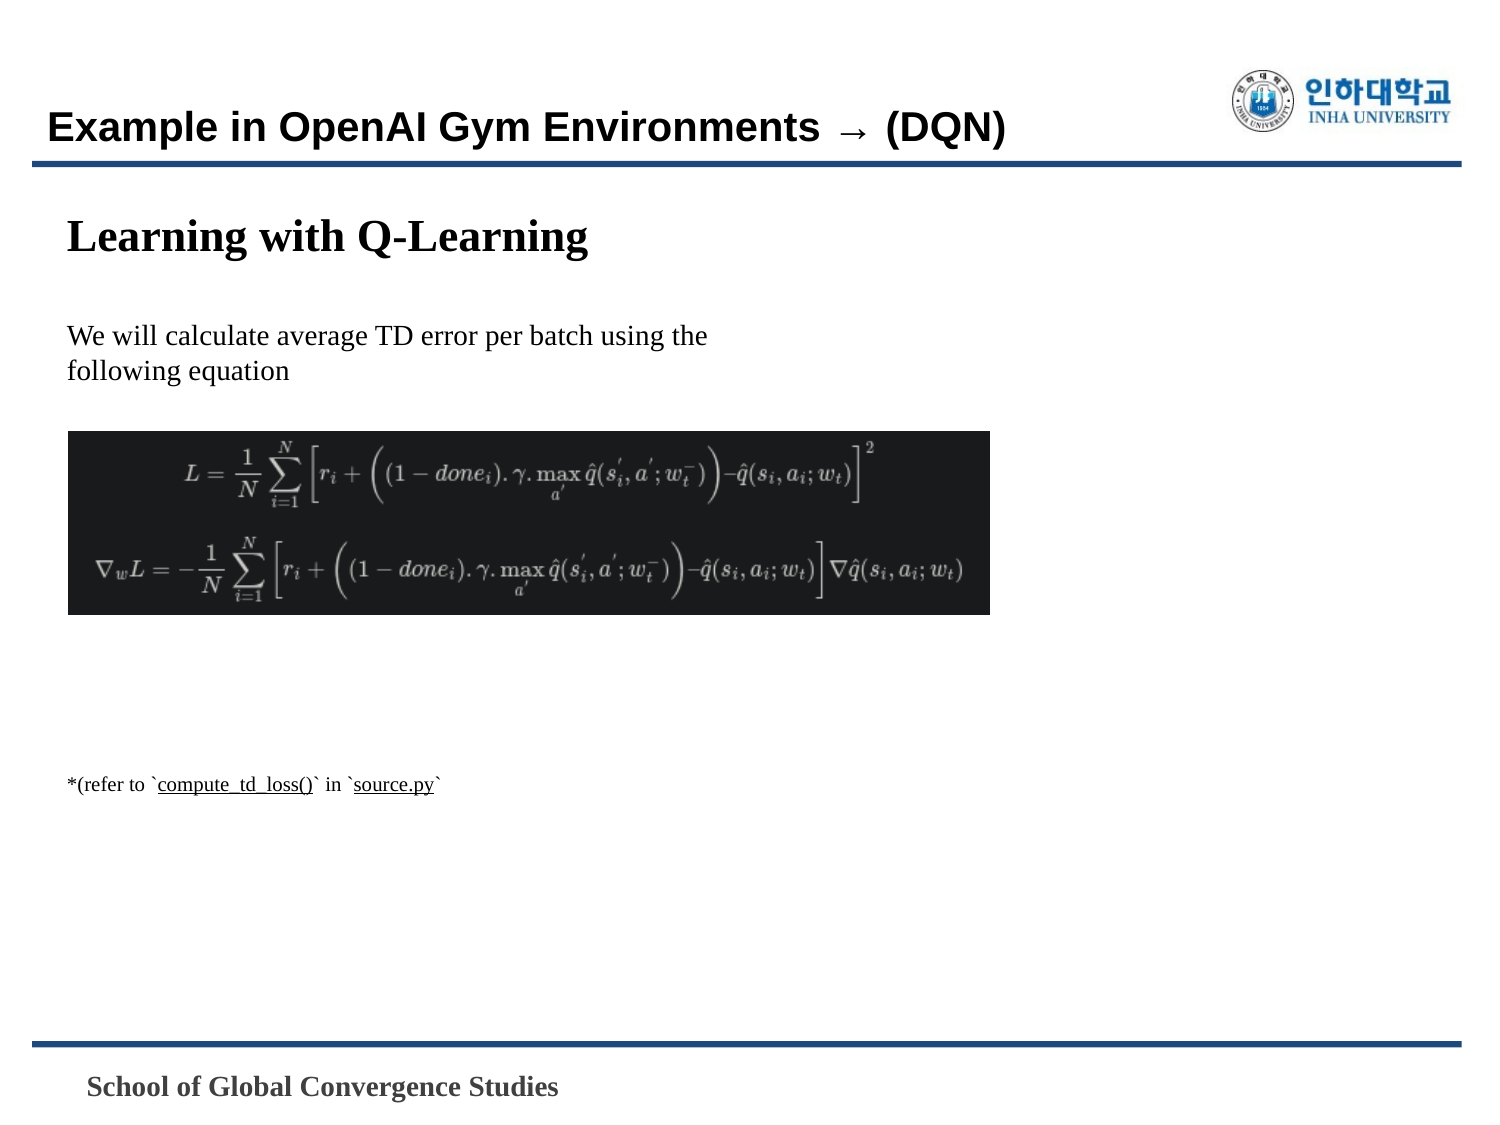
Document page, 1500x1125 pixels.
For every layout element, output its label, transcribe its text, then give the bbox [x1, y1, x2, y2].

picture [1226, 67, 1465, 135]
text_box Example in OpenAI Gym Environments → (DQN) [47, 100, 1238, 151]
picture [68, 431, 991, 616]
text_box Learning with Q-Learning We will calculate average TD error per batch using the following equation *(refer to `compute_td_loss()` in `source.py` [52, 198, 825, 1020]
text_box School of Global Convergence Studies [84, 1067, 562, 1110]
